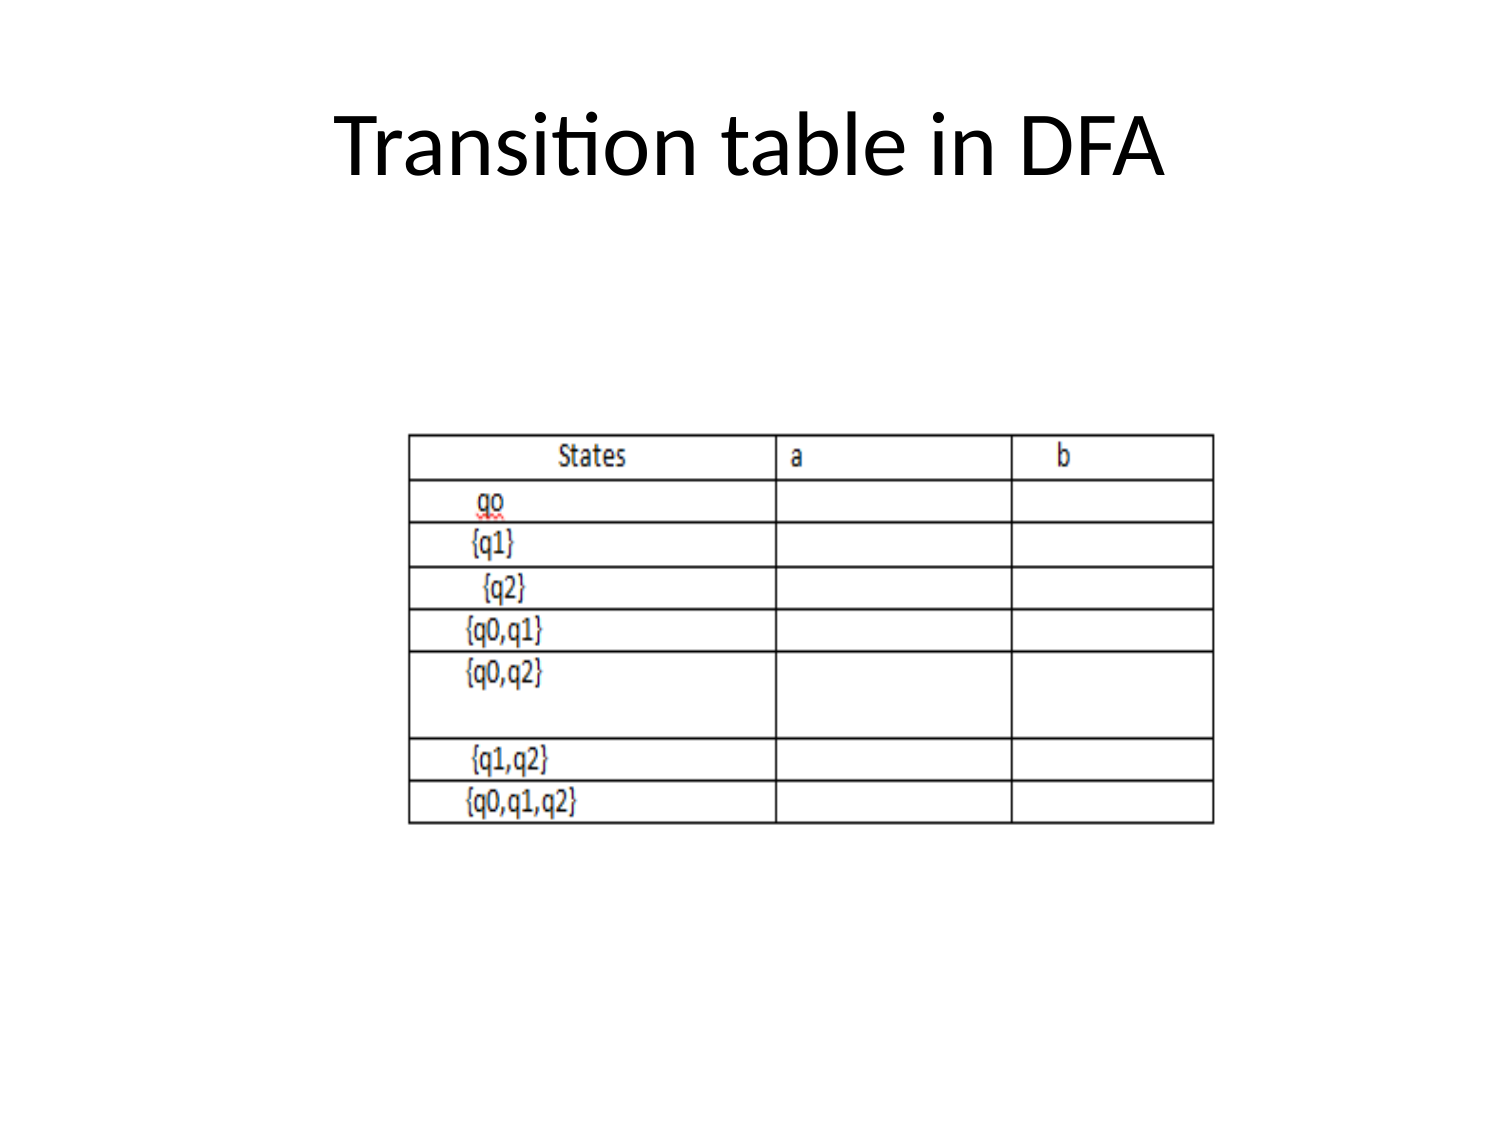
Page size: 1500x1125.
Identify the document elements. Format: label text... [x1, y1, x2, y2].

picture [402, 415, 1247, 882]
title Transition table in DFA [75, 45, 1425, 233]
